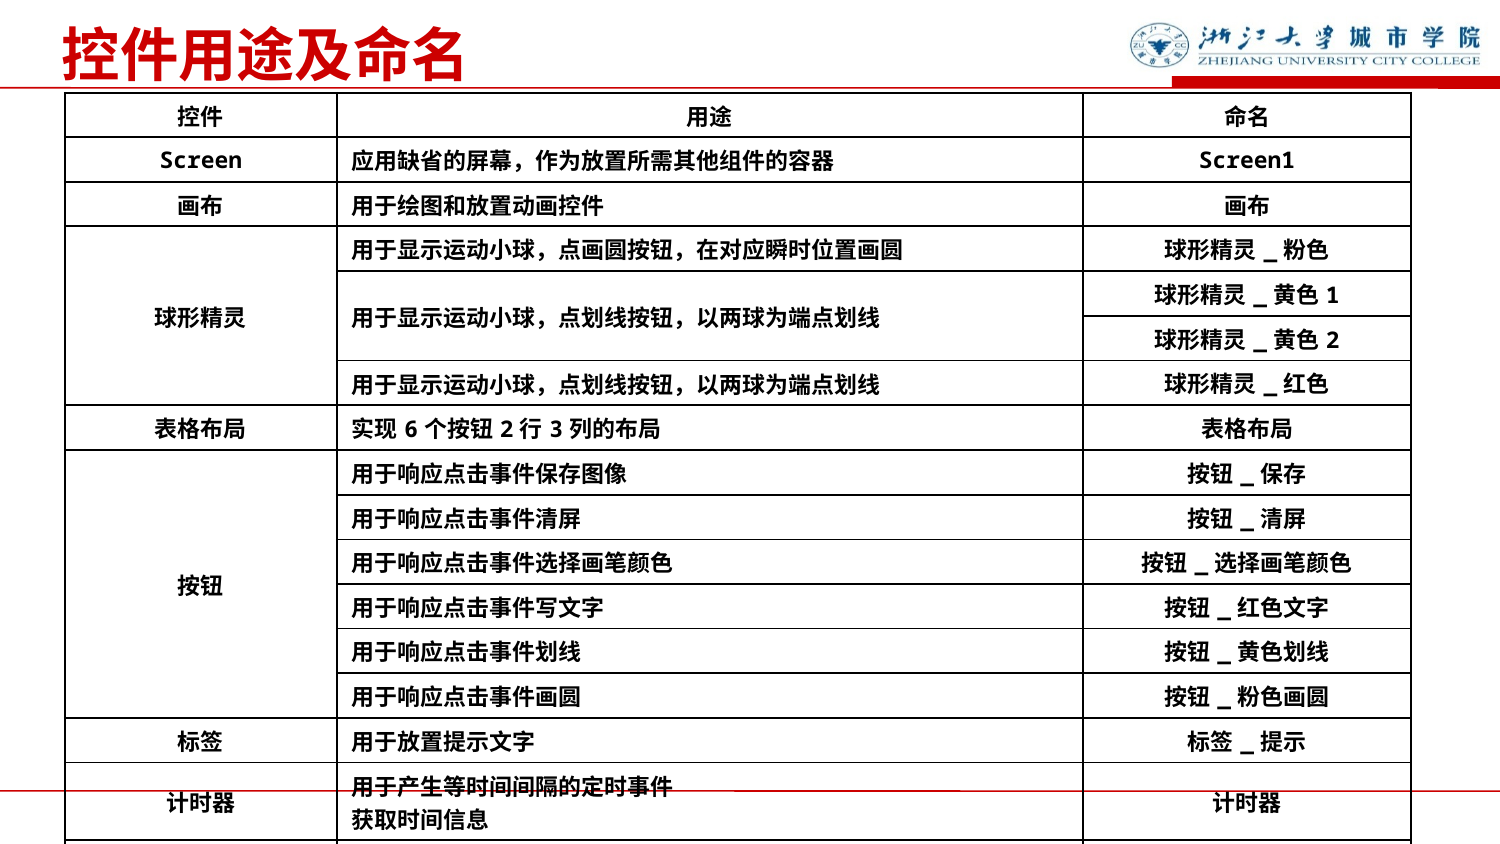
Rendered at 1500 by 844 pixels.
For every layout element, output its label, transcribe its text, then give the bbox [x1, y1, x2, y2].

picture [1116, 5, 1497, 73]
table_cell 按钮_红色文字 [1084, 585, 1410, 628]
table_cell 用于响应点击事件画圆 [338, 674, 1082, 717]
title 控件用途及命名 [46, 17, 1397, 90]
table_cell 用于响应点击事件清屏 [338, 496, 1082, 539]
table_cell 球形精灵 [66, 227, 336, 404]
table_cell 画布 [66, 183, 336, 225]
table_cell 按钮_清屏 [1084, 496, 1410, 539]
table_cell Screen [66, 138, 336, 181]
table_cell 用于产生等时间间隔的定时事件 获取时间信息 [338, 763, 1082, 839]
table_cell Screen1 [1084, 138, 1410, 181]
table_header 命名 [1084, 94, 1410, 136]
table_cell 计时器 [1084, 763, 1410, 839]
table_cell 球形精灵_粉色 [1084, 227, 1410, 270]
table_cell 用于绘图和放置动画控件 [338, 183, 1082, 225]
table_cell 计时器 [66, 763, 336, 839]
table_cell 球形精灵_黄色2 [1084, 317, 1410, 360]
table_cell 按钮_选择画笔颜色 [1084, 540, 1410, 583]
table_cell 用于显示运动小球，点画圆按钮，在对应瞬时位置画圆 [338, 227, 1082, 270]
table_cell 按钮_黄色划线 [1084, 629, 1410, 672]
table_header 控件 [66, 94, 336, 136]
table_cell 用于响应点击事件保存图像 [338, 451, 1082, 494]
table_cell 画布 [1084, 183, 1410, 225]
table_cell 表格布局 [66, 406, 336, 449]
table_cell 用于显示运动小球，点划线按钮，以两球为端点划线 [338, 272, 1082, 360]
table_cell 标签_提示 [1084, 719, 1410, 762]
table_cell 实现6个按钮2行3列的布局 [338, 406, 1082, 449]
table_cell 按钮 [66, 451, 336, 717]
table_cell 标签 [66, 719, 336, 762]
table_cell 按钮_保存 [1084, 451, 1410, 494]
table_cell 球形精灵_黄色1 [1084, 272, 1410, 315]
table_cell 用于显示运动小球，点划线按钮，以两球为端点划线 [338, 361, 1082, 404]
table_cell 用于响应点击事件写文字 [338, 585, 1082, 628]
table_cell 球形精灵_红色 [1084, 361, 1410, 404]
table_header 用途 [338, 94, 1082, 136]
table_cell 表格布局 [1084, 406, 1410, 449]
table_cell 用于响应点击事件选择画笔颜色 [338, 540, 1082, 583]
table_cell 用于放置提示文字 [338, 719, 1082, 762]
table_cell 按钮_粉色画圆 [1084, 674, 1410, 717]
table_cell 用于响应点击事件划线 [338, 629, 1082, 672]
table_cell 应用缺省的屏幕，作为放置所需其他组件的容器 [338, 138, 1082, 181]
